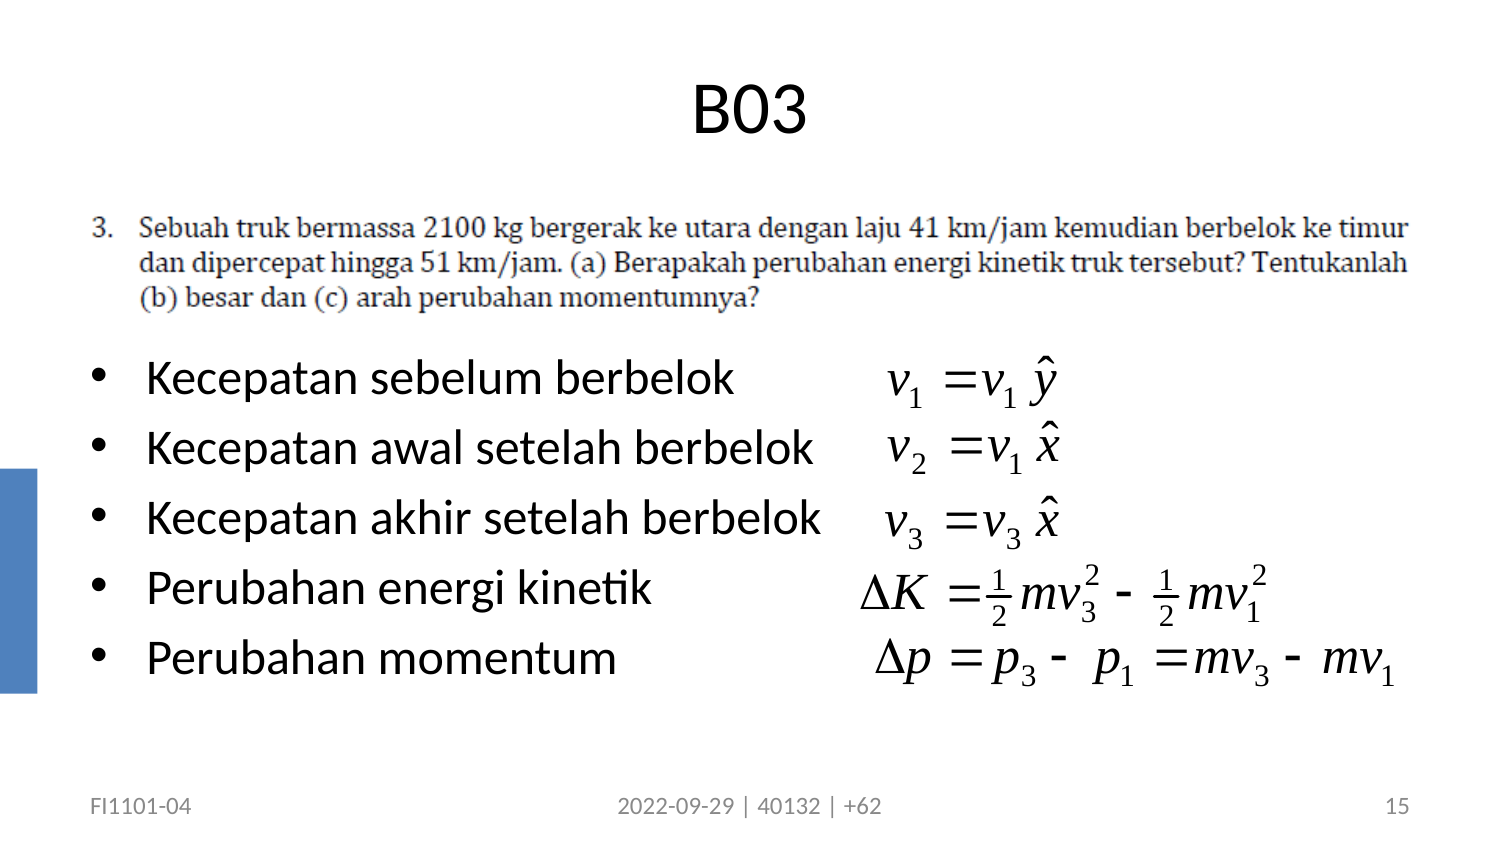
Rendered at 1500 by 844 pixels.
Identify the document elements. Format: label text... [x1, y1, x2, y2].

picture [82, 198, 1418, 318]
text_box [864, 621, 1407, 701]
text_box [849, 546, 1278, 641]
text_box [875, 484, 1074, 545]
title B03 [74, 33, 1426, 175]
slide_number 15 [1074, 782, 1425, 827]
list Kecepatan sebelum berbelok Kecepatan awal setelah berbelok Kecepatan akhir setelah berbelok Perubahan energi kinetik Perubahan momentum [74, 196, 1426, 754]
slide_number FI1101-04 [75, 782, 463, 827]
footer 2022-09-29 | 40132 | +62 [512, 782, 988, 827]
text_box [877, 343, 1072, 409]
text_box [877, 409, 1072, 483]
